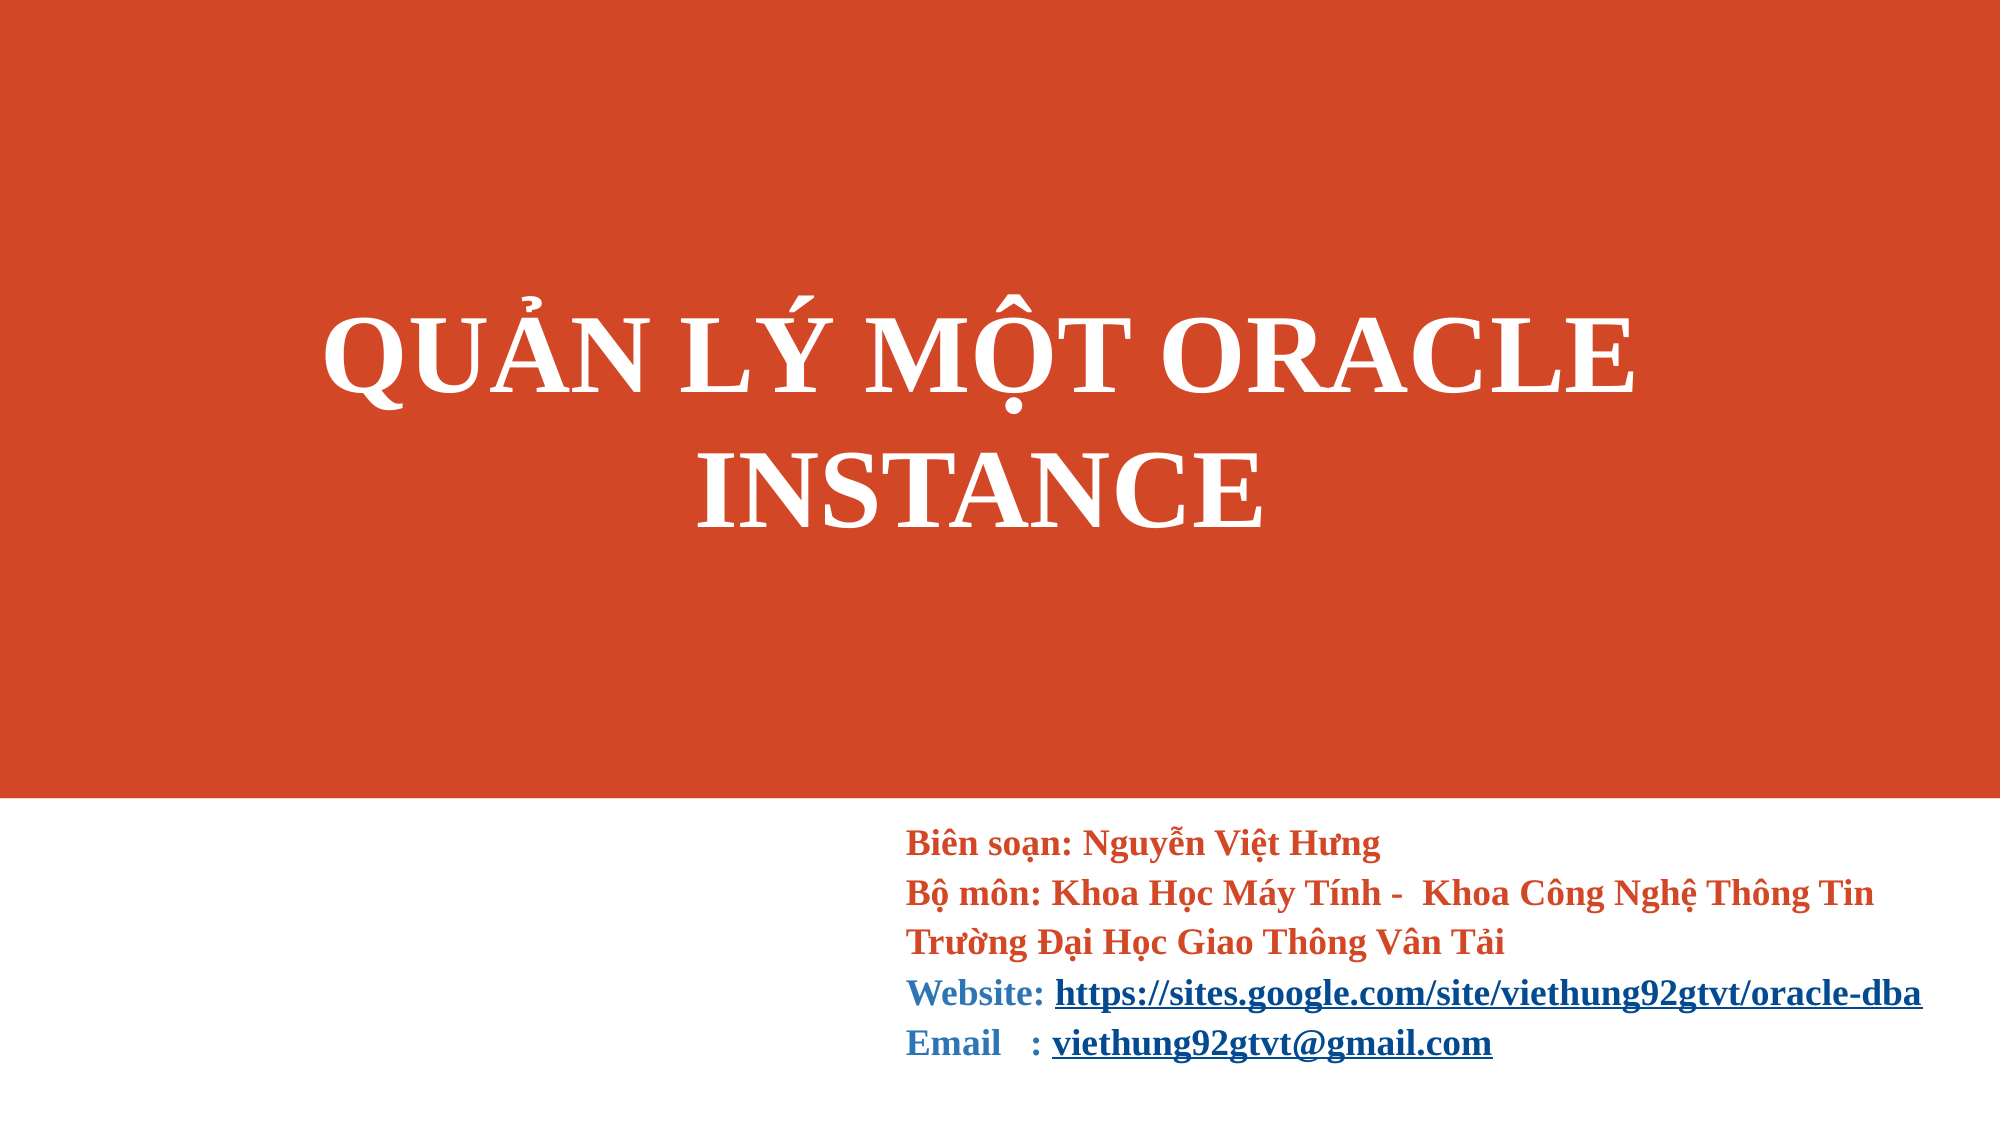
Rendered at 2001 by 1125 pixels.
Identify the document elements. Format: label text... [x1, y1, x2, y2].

title QUẢN LÝ MỘT ORACLE INSTANCE [118, 165, 1844, 558]
subtitle Biên soạn: Nguyễn Việt Hưng Bộ môn: Khoa Học Máy Tính - Khoa Công Nghệ Thông Tin Trường Đại Học Giao Thông Vân Tải Website: https://sites.google.com/site/viethung92gtvt/oracle-dba Email : viethung92gtvt@gmail.com [890, 804, 1959, 1092]
